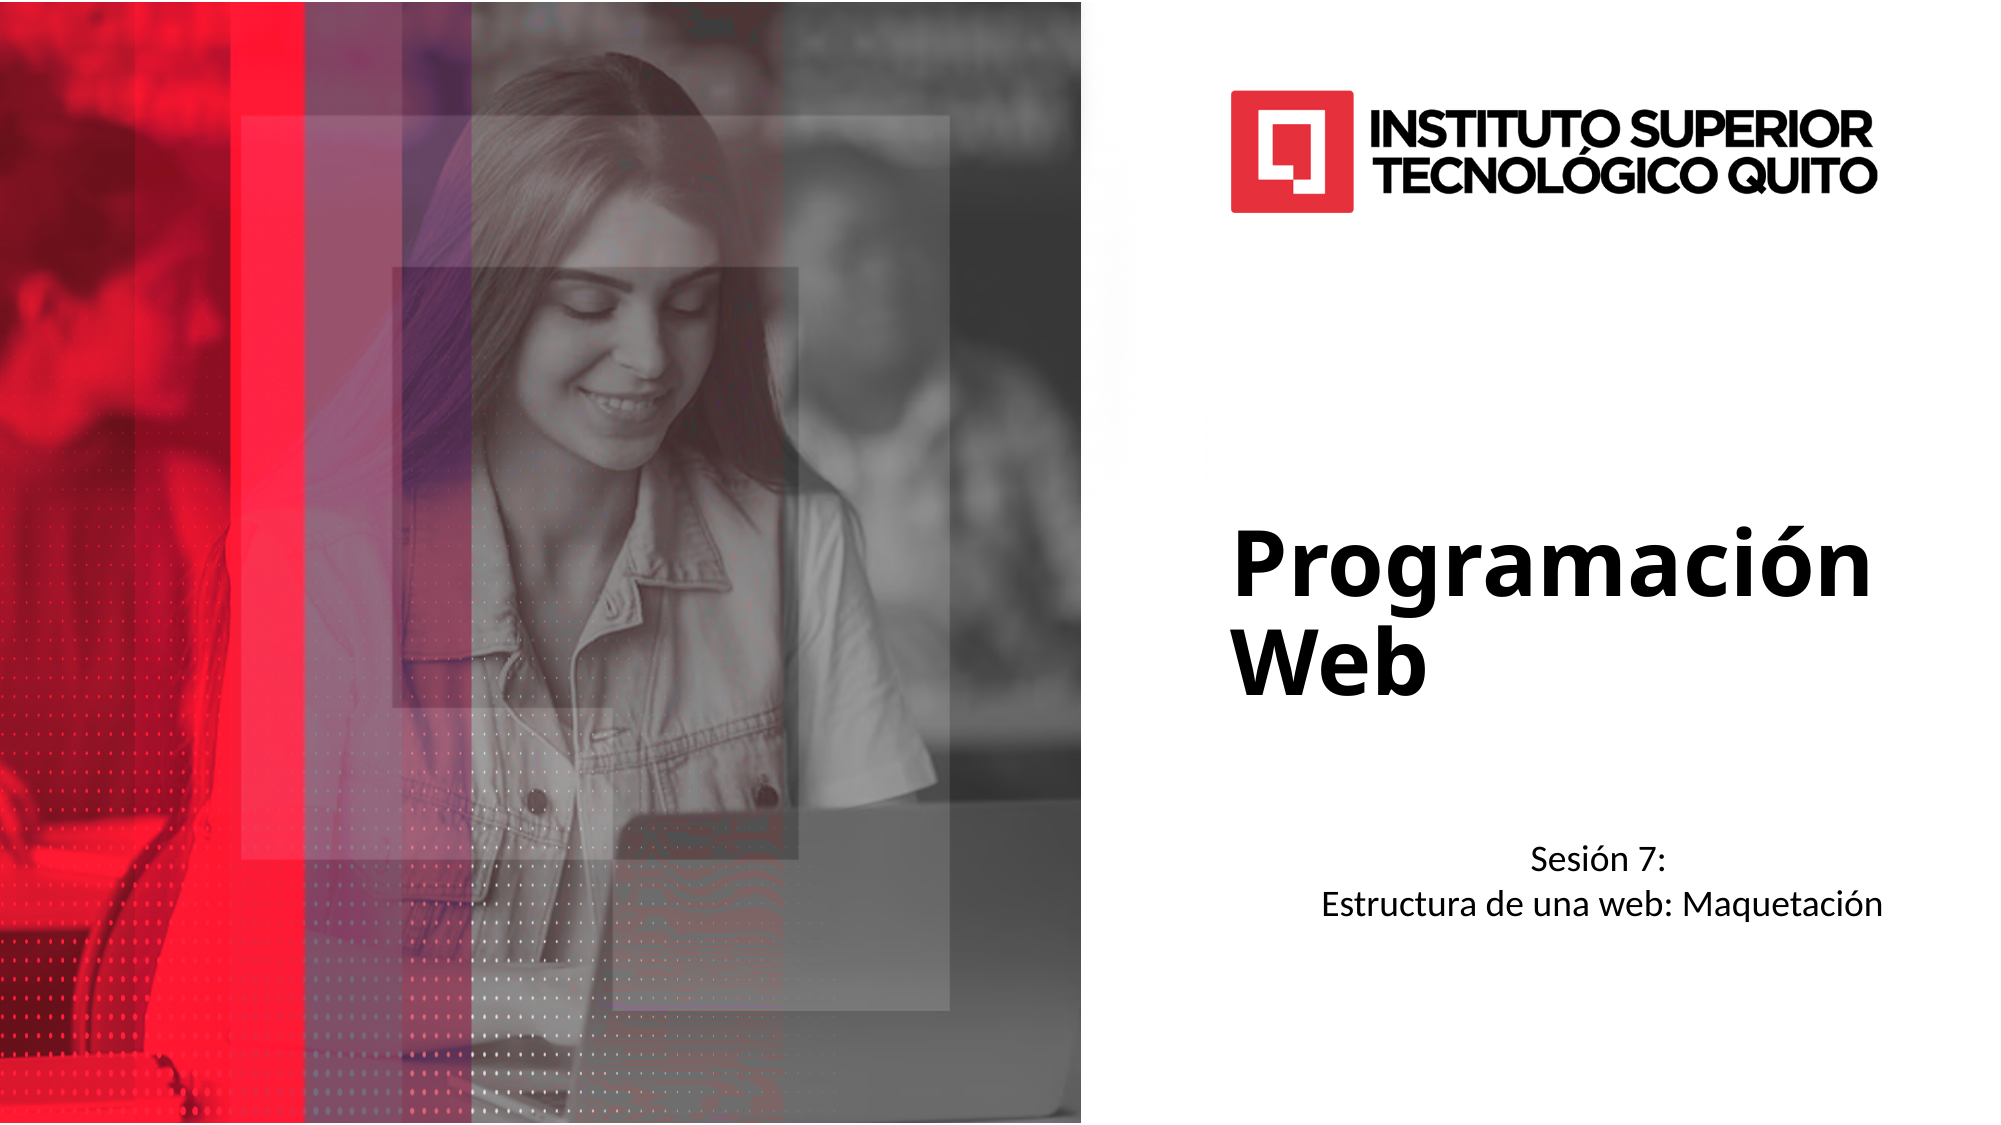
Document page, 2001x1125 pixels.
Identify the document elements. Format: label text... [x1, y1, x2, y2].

picture [0, 2, 2000, 1123]
title Programación Web [1215, 500, 1936, 733]
text_box Sesión 7: Estructura de una web: Maquetación [1306, 826, 1900, 932]
